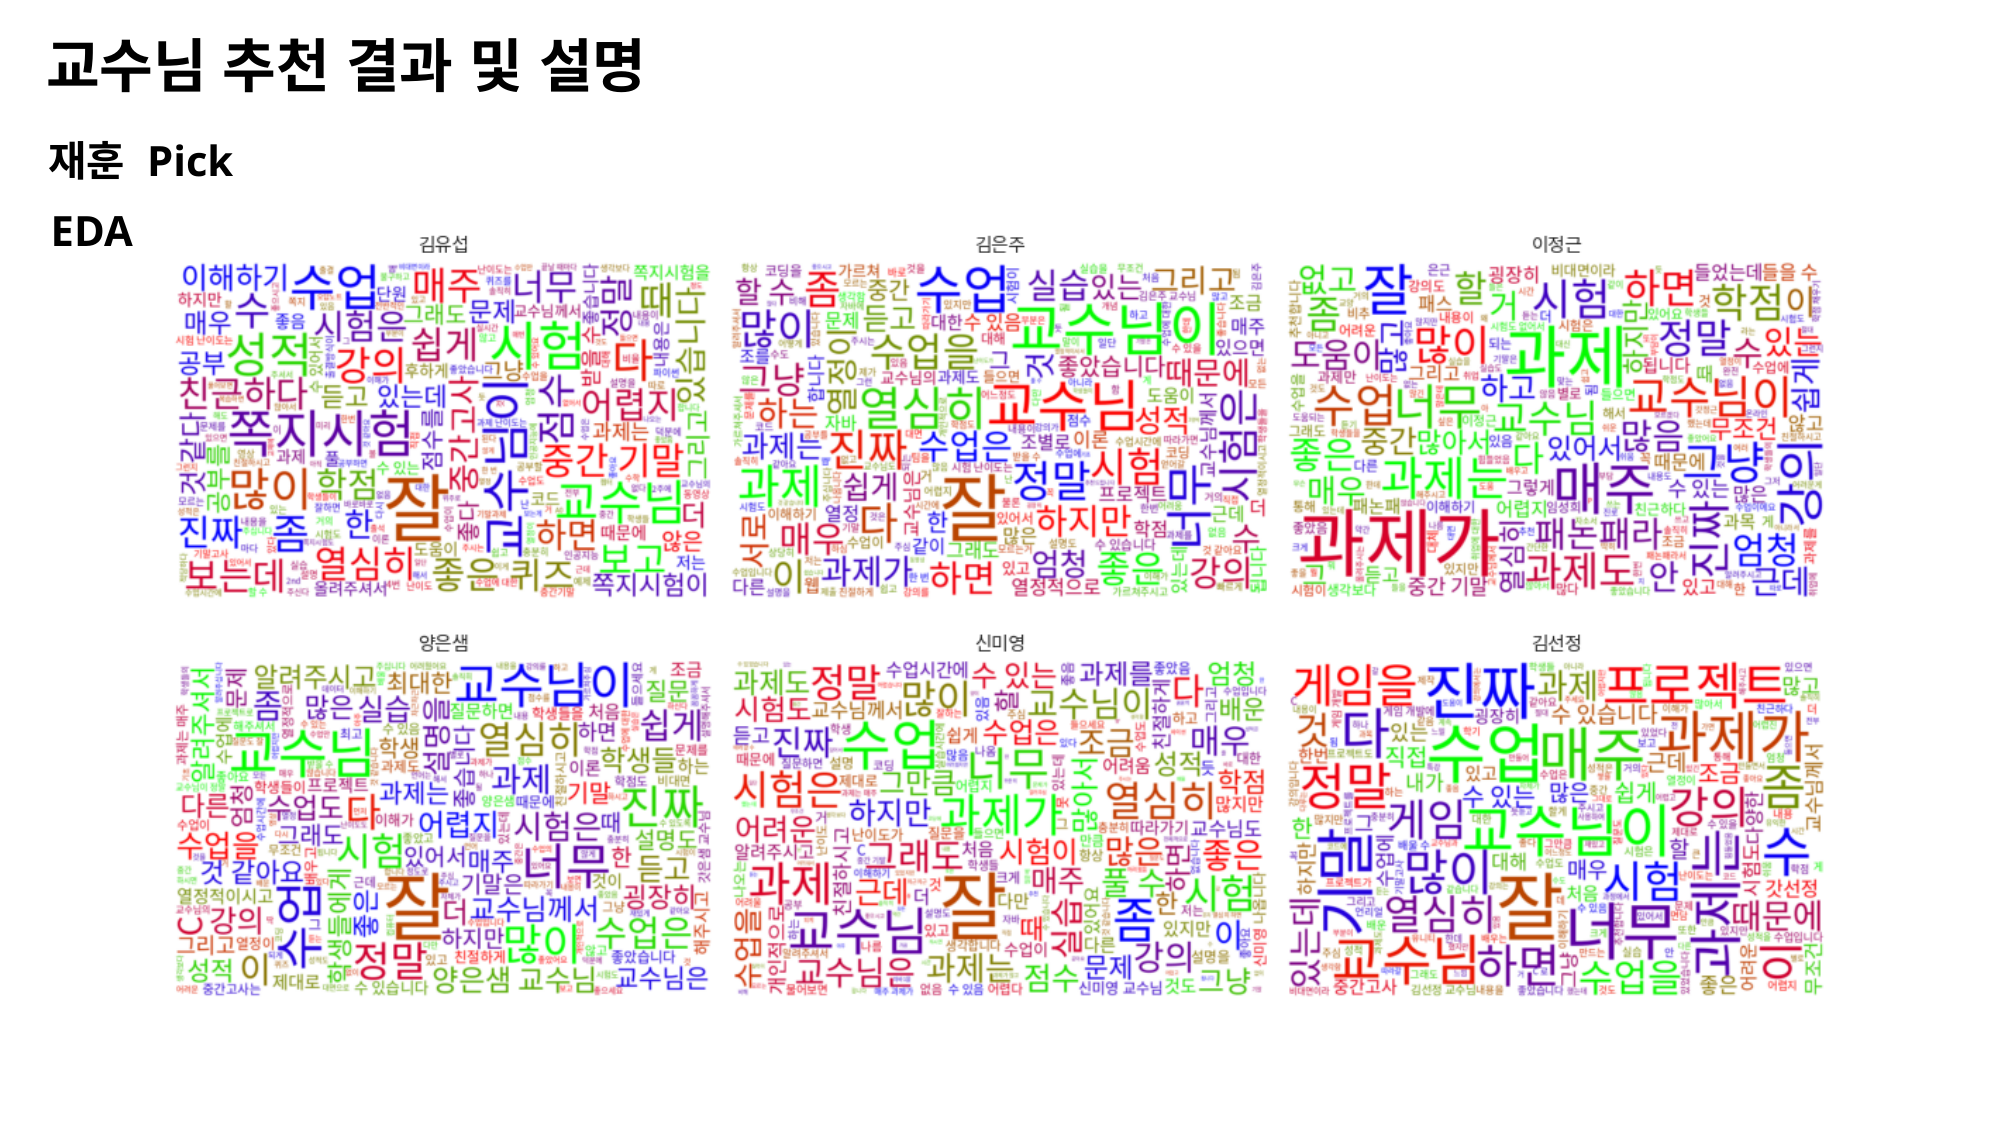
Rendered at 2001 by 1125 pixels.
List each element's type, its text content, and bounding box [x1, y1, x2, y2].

picture [161, 222, 1839, 1012]
text_box EDA [35, 197, 653, 263]
text_box 재훈 Pick [33, 127, 650, 192]
text_box 교수님 추천 결과 및 설명 [31, 21, 1000, 107]
